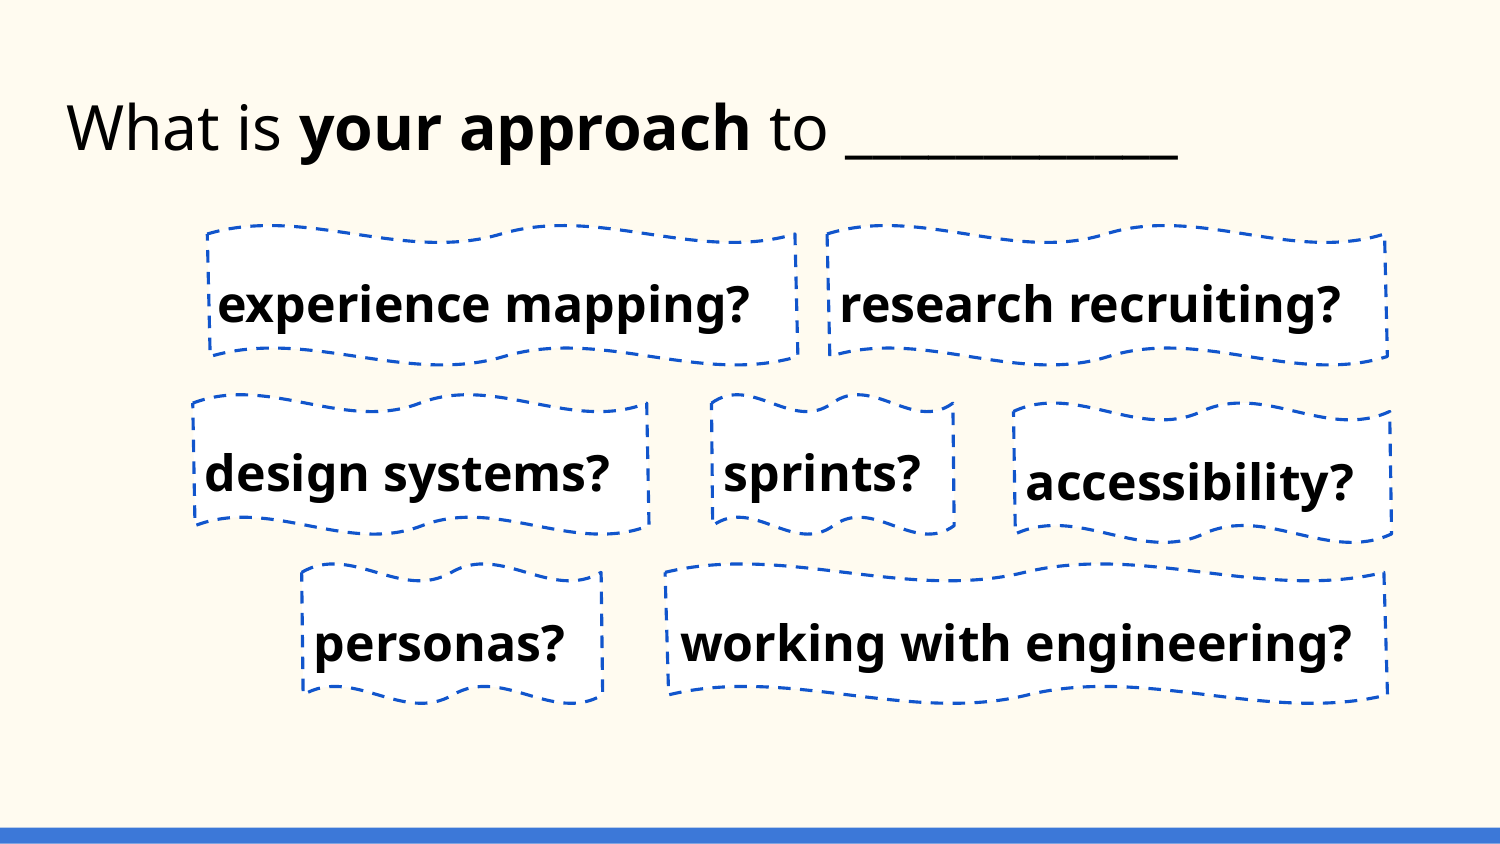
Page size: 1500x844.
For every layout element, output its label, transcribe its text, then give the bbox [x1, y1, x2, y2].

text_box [651, 563, 1403, 728]
title What is your approach to ____________ [51, 72, 1449, 174]
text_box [695, 394, 974, 558]
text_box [189, 224, 799, 389]
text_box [285, 566, 636, 728]
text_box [811, 224, 1403, 389]
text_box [997, 402, 1403, 562]
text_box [176, 394, 672, 558]
